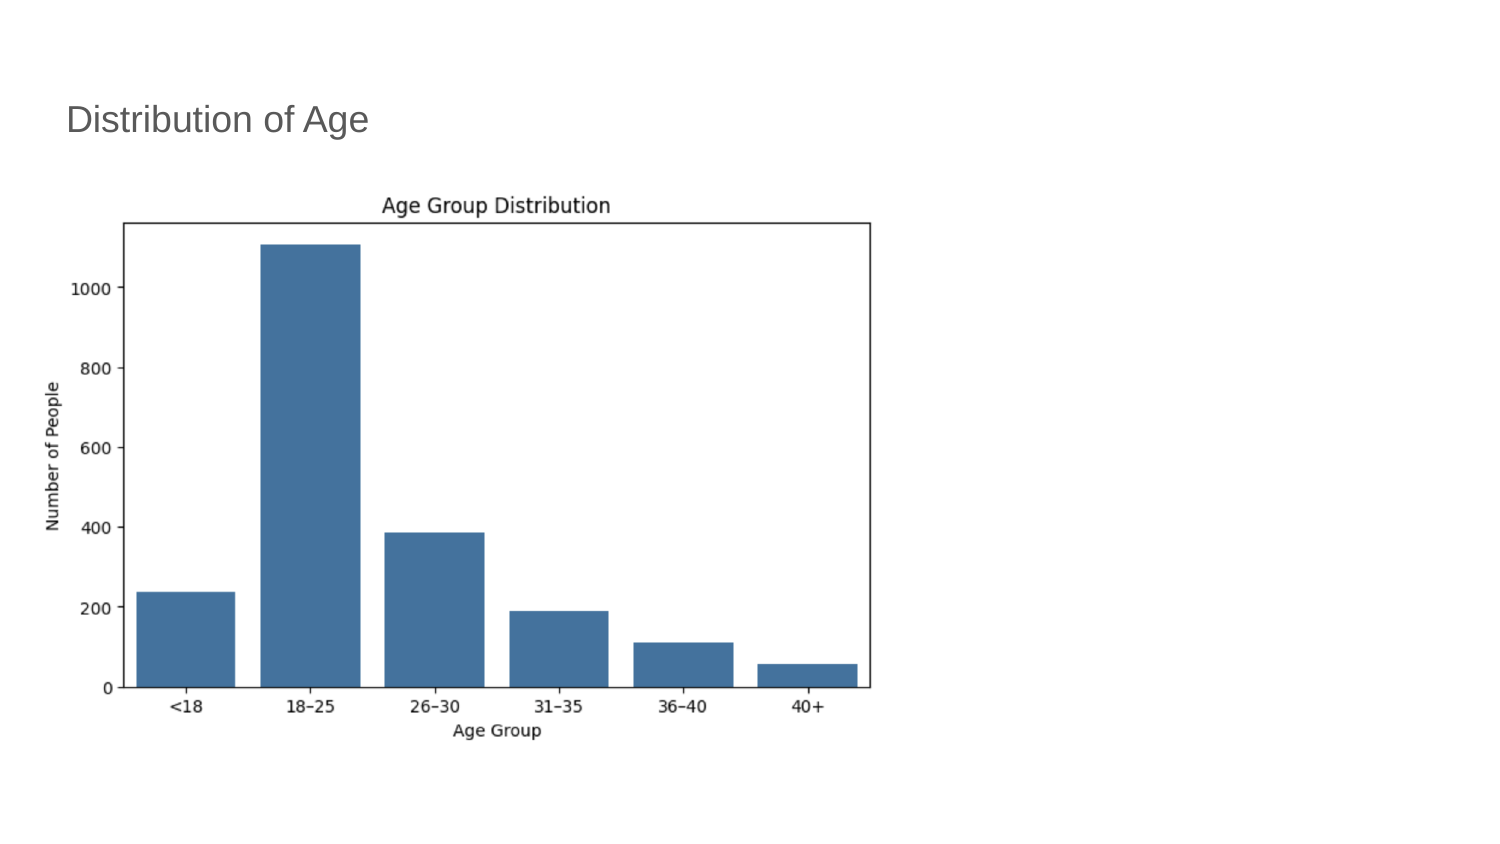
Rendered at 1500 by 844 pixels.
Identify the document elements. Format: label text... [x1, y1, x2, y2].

picture [26, 188, 909, 750]
title Distribution of Age [51, 72, 1449, 167]
